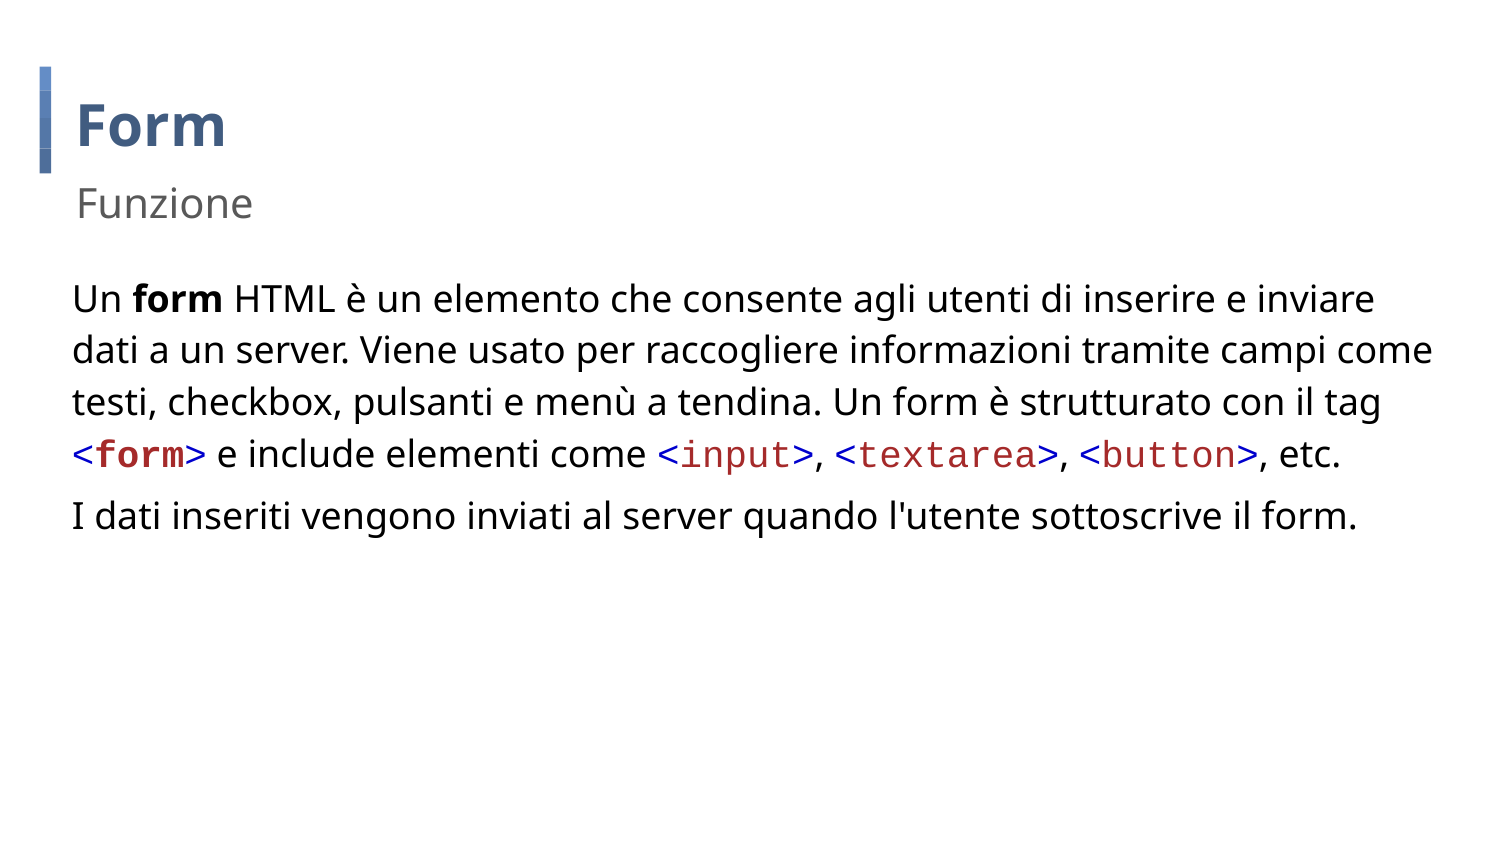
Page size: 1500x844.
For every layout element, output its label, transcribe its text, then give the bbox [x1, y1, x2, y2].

subtitle Funzione [60, 154, 1449, 228]
text_box Un form HTML è un elemento che consente agli utenti di inserire e inviare dati a un server. Viene usato per raccogliere informazioni tramite campi come testi, checkbox, pulsanti e menù a tendina. Un form è strutturato con il tag <form> e include elementi come <input>, <textarea>, <button>, etc. I dati inseriti vengono inviati al server quando l'utente sottoscrive il form. [56, 252, 1453, 552]
title Form [60, 72, 1449, 154]
